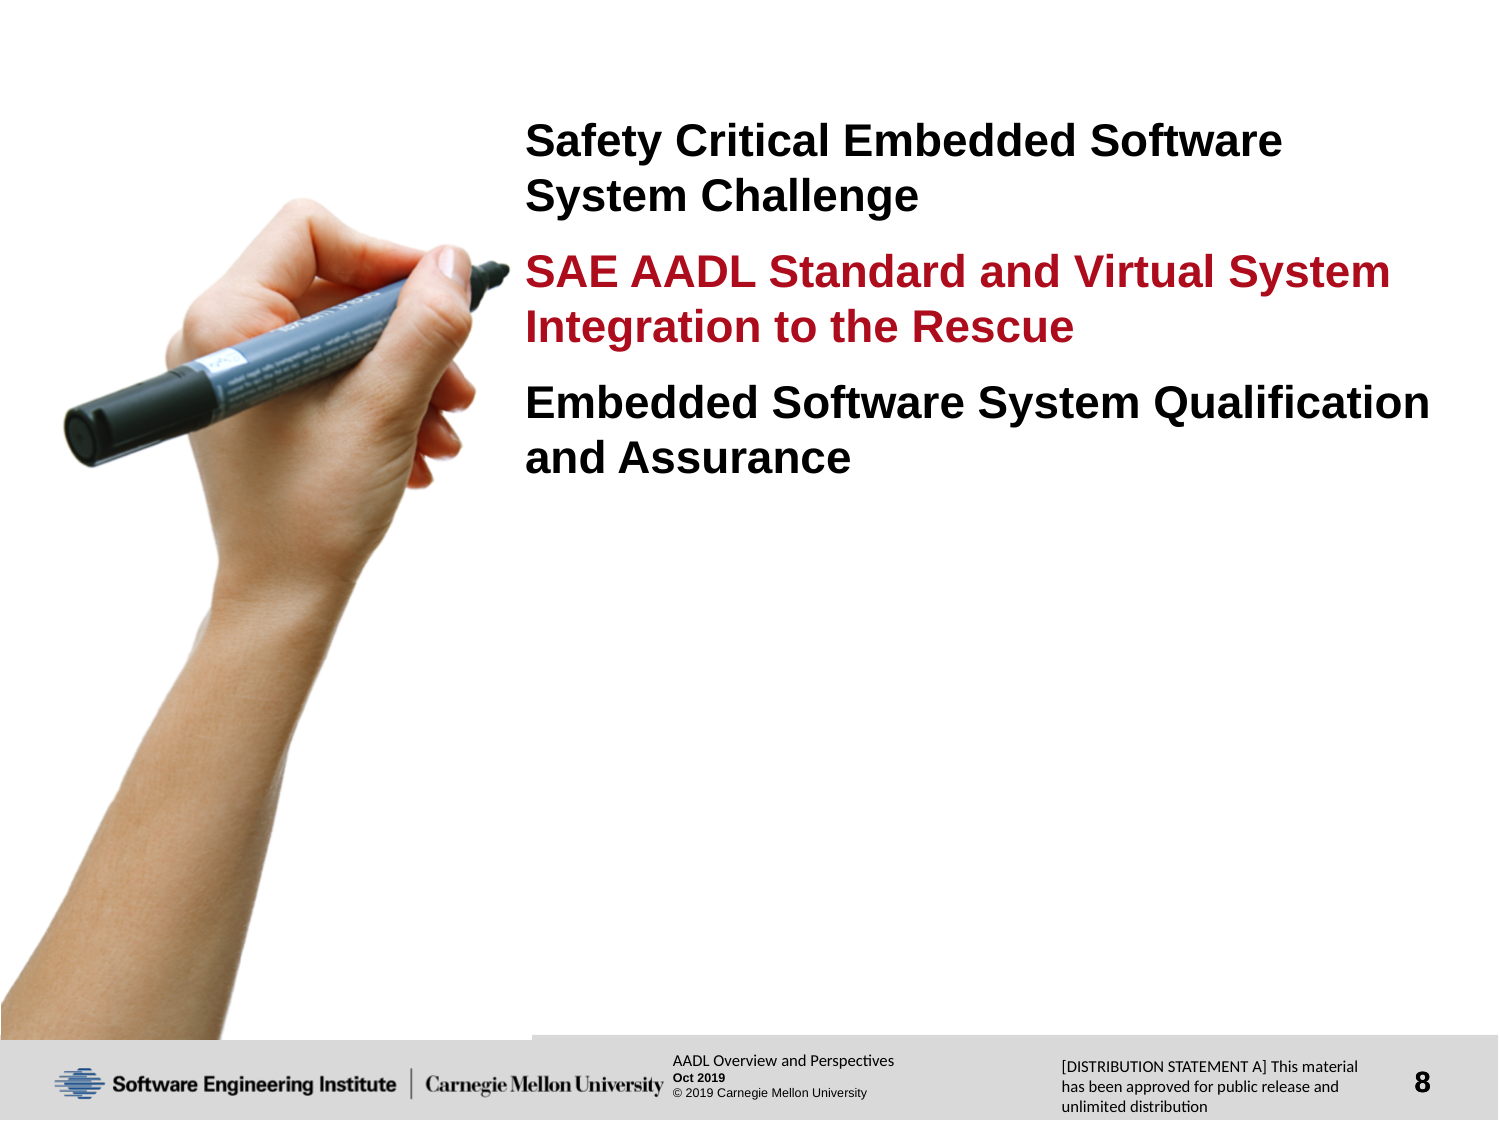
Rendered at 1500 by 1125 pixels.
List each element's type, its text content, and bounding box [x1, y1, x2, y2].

list Safety Critical Embedded Software System Challenge SAE AADL Standard and Virtual System Integration to the Rescue Embedded Software System Qualification and Assurance [525, 110, 1447, 934]
picture [1, 180, 532, 1040]
picture [46, 1061, 673, 1104]
